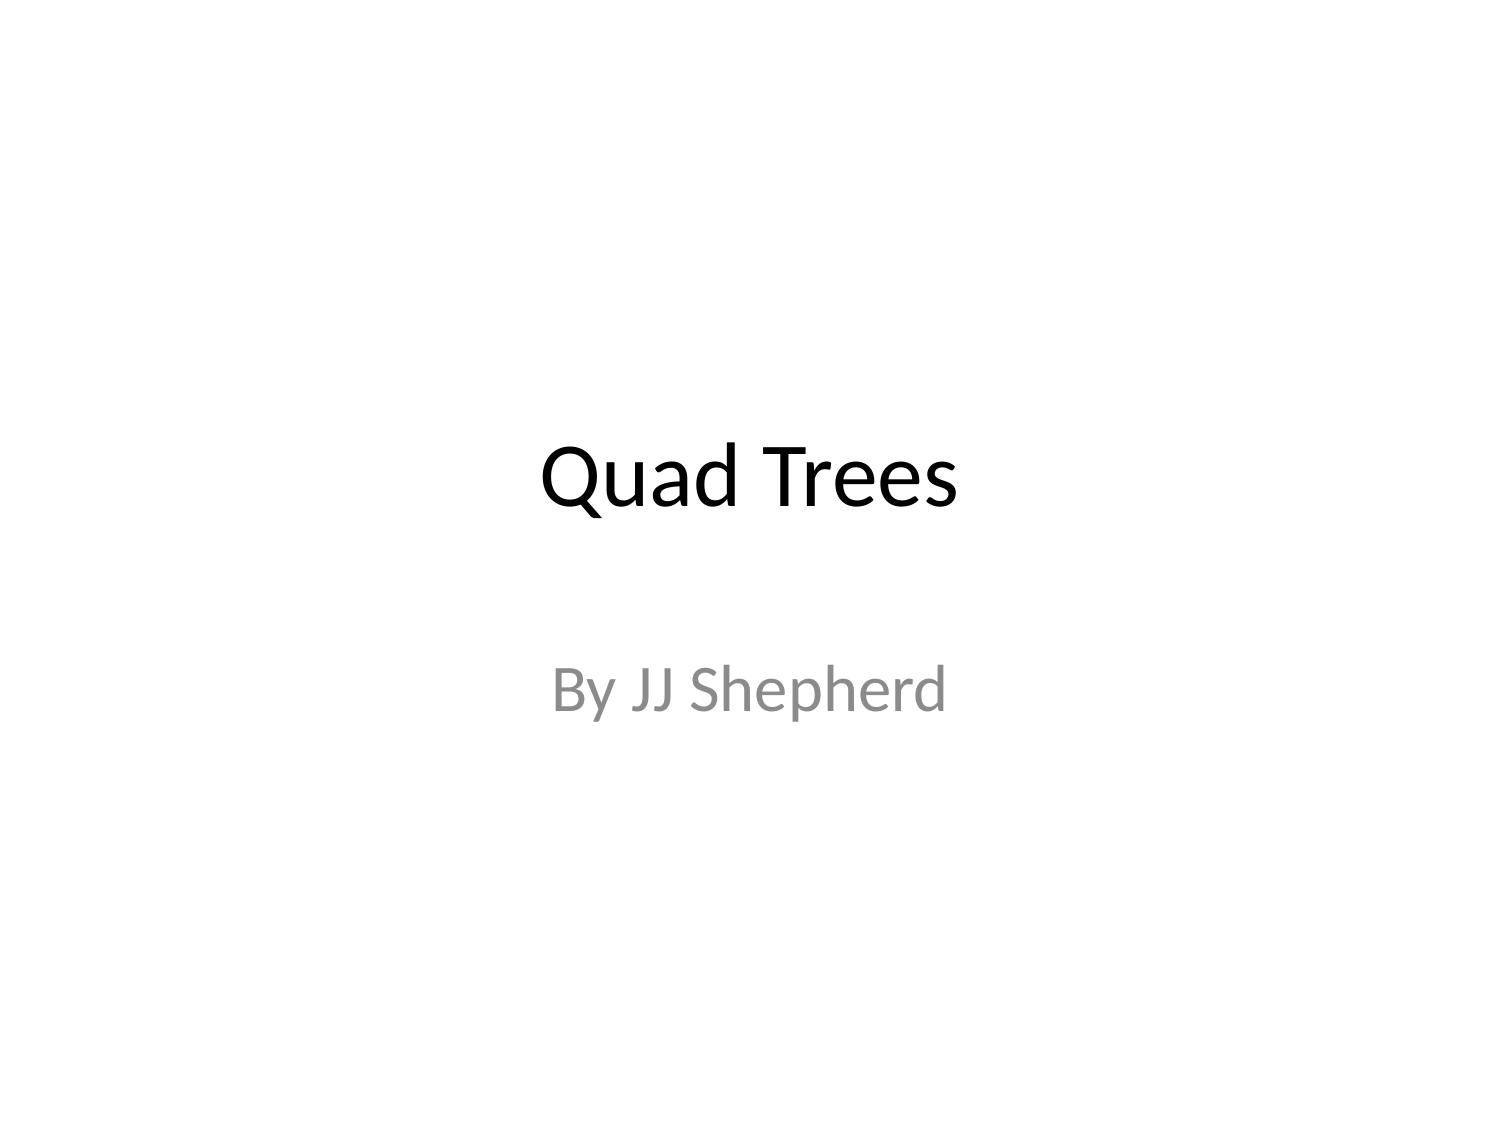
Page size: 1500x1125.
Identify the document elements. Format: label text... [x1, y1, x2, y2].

title Quad Trees [112, 349, 1388, 591]
subtitle By JJ Shepherd [225, 637, 1275, 925]
